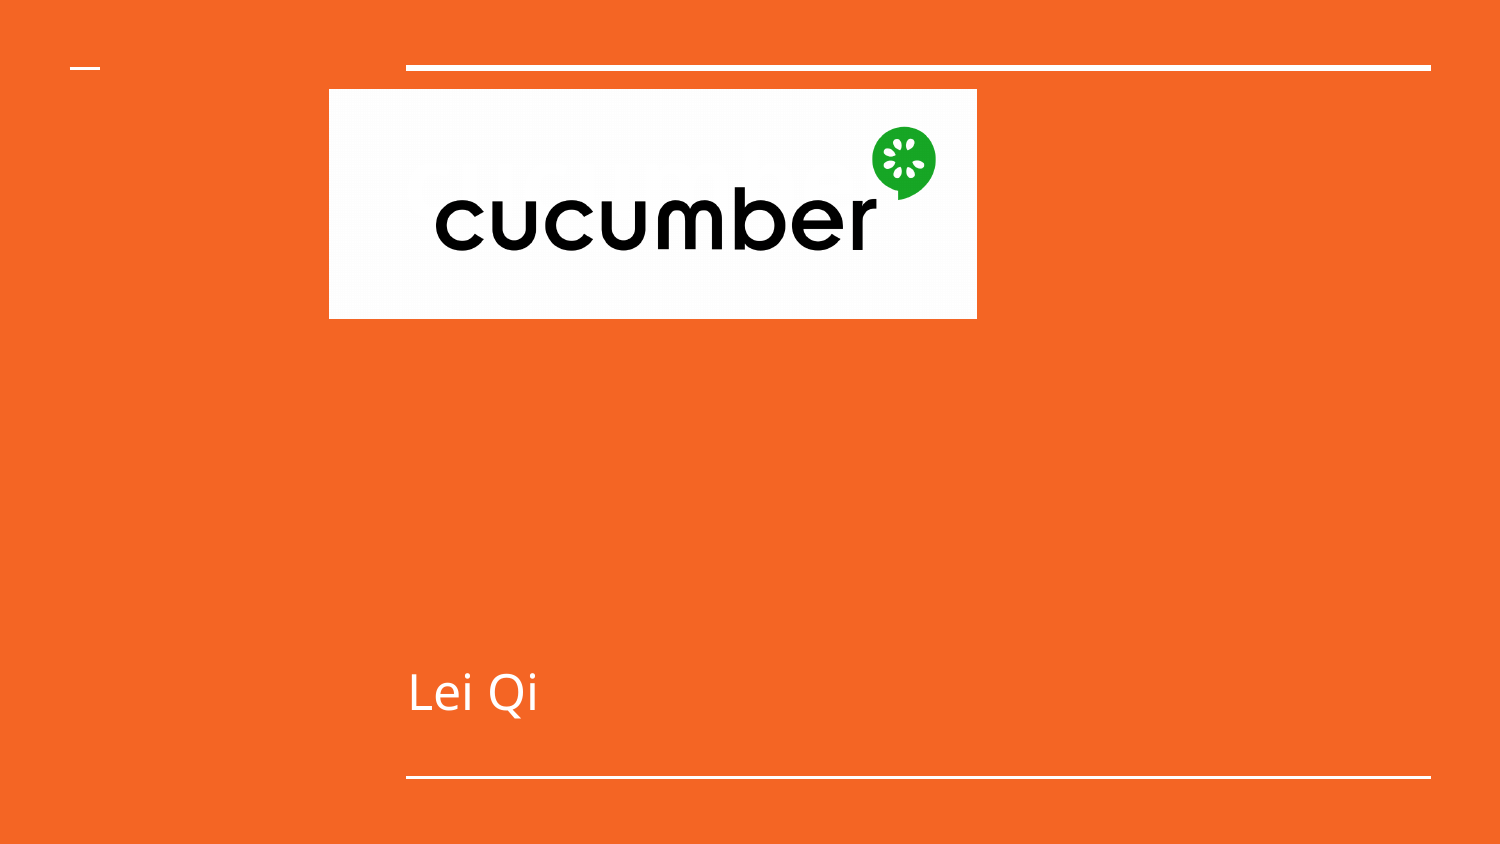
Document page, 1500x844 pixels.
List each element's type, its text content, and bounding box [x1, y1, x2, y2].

title cucumber [389, 103, 1428, 357]
subtitle Lei Qi [392, 531, 1431, 735]
picture [328, 88, 977, 319]
